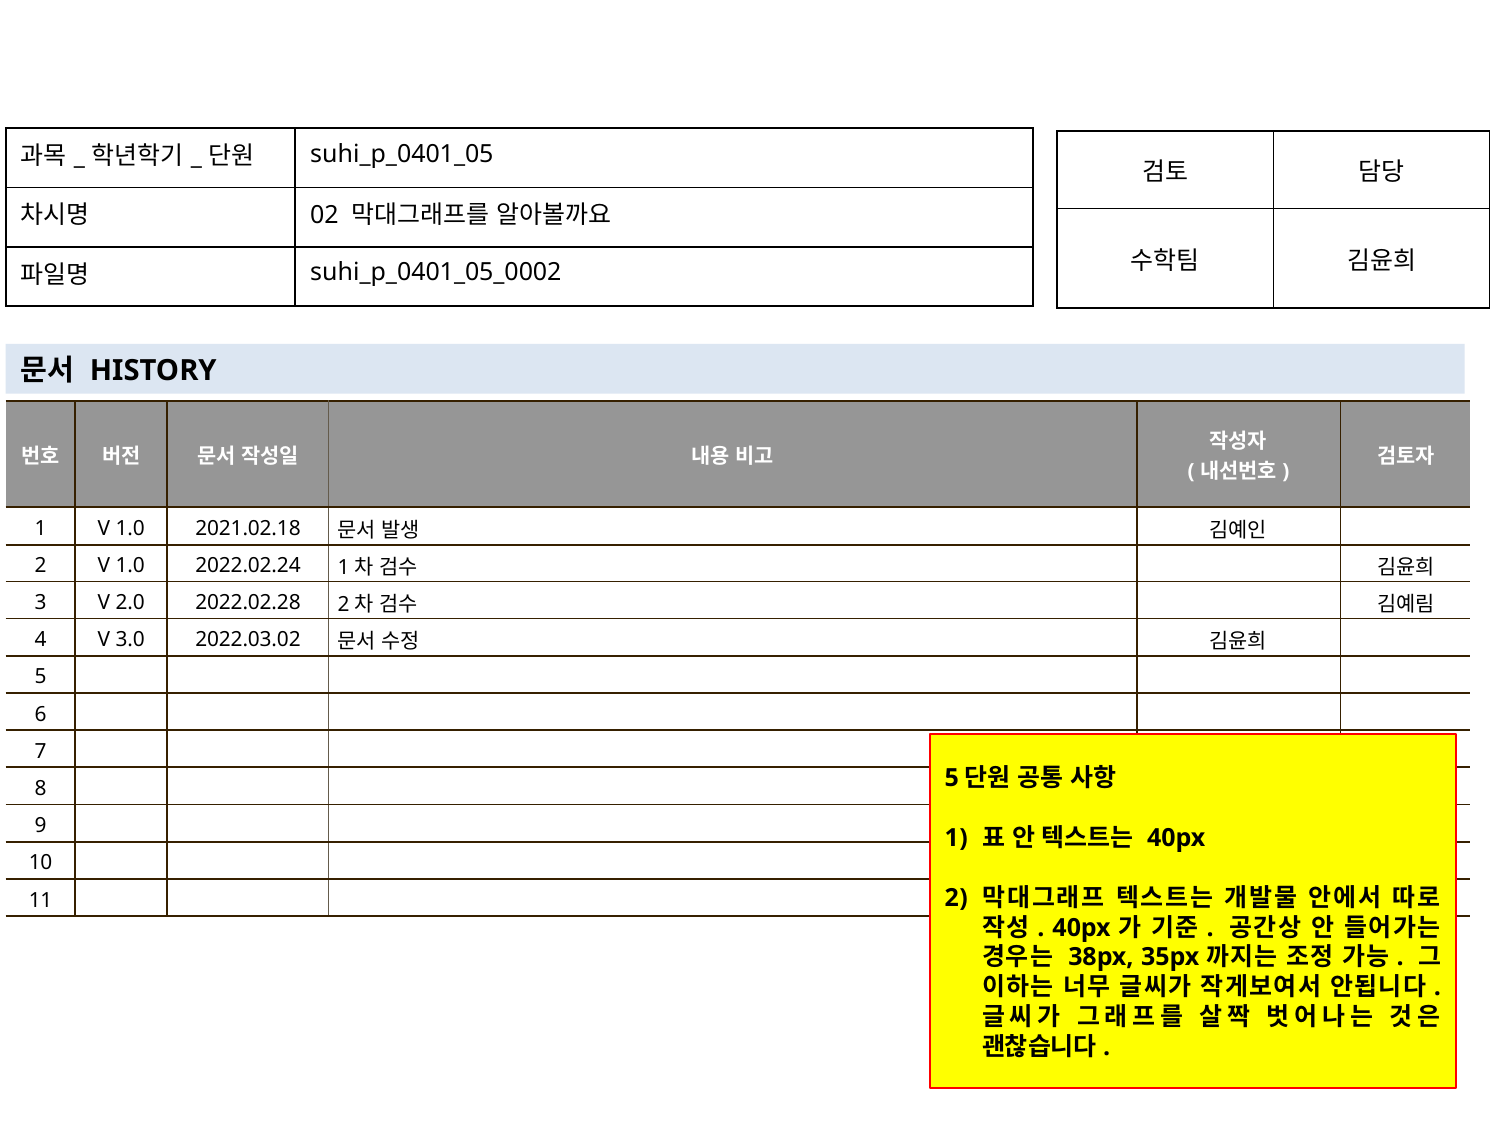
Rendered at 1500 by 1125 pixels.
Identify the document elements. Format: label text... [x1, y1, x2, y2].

table_cell [1341, 657, 1470, 692]
table_header 문서 작성일 [168, 402, 328, 506]
table_cell 2022.02.24 [168, 546, 328, 581]
table_cell V 1.0 [76, 508, 166, 544]
table_header 작성자 (내선번호) [1138, 402, 1340, 506]
table_cell 2021.02.18 [168, 508, 328, 544]
table_cell [168, 657, 328, 692]
table_cell [168, 731, 328, 766]
table_cell 1차 검수 [329, 546, 1136, 581]
table_cell [76, 657, 166, 692]
table_cell 차시명 [7, 188, 294, 246]
table_header 검토 [1058, 132, 1273, 208]
table_header 담당 [1274, 132, 1489, 208]
table_cell [1341, 508, 1470, 544]
table_cell 1 [6, 508, 74, 544]
table_cell V 1.0 [76, 546, 166, 581]
table_cell 4 [6, 619, 74, 655]
table_cell 2022.02.28 [168, 582, 328, 618]
table_header 번호 [6, 402, 74, 506]
table_cell [329, 880, 928, 915]
table_header 검토자 [1341, 402, 1470, 506]
table_cell [1341, 731, 1470, 766]
table_cell 김예인 [1138, 508, 1340, 544]
table_cell 6 [6, 694, 74, 729]
table_cell [76, 843, 166, 878]
table_cell [1341, 619, 1470, 655]
table_cell [168, 768, 328, 804]
table_cell 9 [6, 805, 74, 841]
table_cell [168, 694, 328, 729]
table_cell [76, 731, 166, 766]
table_cell 문서 수정 [329, 619, 1136, 655]
table_cell suhi_p_0401_05_0002 [296, 248, 1032, 305]
table_cell 11 [6, 880, 74, 915]
table_header 과목_학년학기_단원 [7, 129, 294, 187]
table_cell 김예림 [1341, 582, 1470, 618]
table_cell [1138, 546, 1340, 581]
table_cell [76, 880, 166, 915]
table_cell [1458, 880, 1470, 915]
table_cell [1138, 694, 1340, 729]
table_cell 2022.03.02 [168, 619, 328, 655]
table_cell 김윤희 [1274, 209, 1489, 307]
table_cell 8 [6, 768, 74, 804]
table_cell 김윤희 [1138, 619, 1340, 655]
table_cell 2차 검수 [329, 582, 1136, 618]
table_cell [76, 768, 166, 804]
table_cell [1138, 582, 1340, 618]
table_cell [1458, 843, 1470, 878]
text_box 문서 HISTORY [5, 343, 1465, 394]
table_cell [168, 843, 328, 878]
table_cell 2 [6, 546, 74, 581]
table_cell [329, 843, 928, 878]
table_cell 3 [6, 582, 74, 618]
table_cell V 3.0 [76, 619, 166, 655]
table_cell [329, 768, 928, 804]
table_cell [76, 805, 166, 841]
table_cell 5 [6, 657, 74, 692]
table_cell [329, 657, 1136, 692]
table_cell 파일명 [7, 248, 294, 305]
table_cell V 2.0 [76, 582, 166, 618]
table_cell [1458, 768, 1470, 804]
table_cell 문서 발생 [329, 508, 1136, 544]
table_cell 02 막대그래프를 알아볼까요 [296, 188, 1032, 246]
table_cell [329, 805, 928, 841]
table_cell [1138, 657, 1340, 692]
text_box 5단원 공통 사항 표 안 텍스트는 40px 막대그래프 텍스트는 개발물 안에서 따로 작성. 40px가 기준. 공간상 안 들어가는 경우는 38px, 35px까지는 조정 가능. 그 이하는 너무 글씨가 작게보여서 안됩니다. 글씨가 그래프를 살짝 벗어나는 것은 괜찮습니다. [928, 732, 1458, 1090]
table_cell [329, 694, 1136, 729]
table_cell 수학팀 [1058, 209, 1273, 307]
table_cell [1341, 694, 1470, 729]
table_cell 김윤희 [1341, 546, 1470, 581]
table_cell [168, 880, 328, 915]
table_cell 10 [6, 843, 74, 878]
table_cell 7 [6, 731, 74, 766]
table_cell [76, 694, 166, 729]
table_cell [1458, 805, 1470, 841]
table_header 버전 [76, 402, 166, 506]
table_header suhi_p_0401_05 [296, 129, 1032, 187]
table_cell [329, 731, 1136, 766]
table_cell [168, 805, 328, 841]
table_header 내용 비고 [329, 402, 1136, 506]
